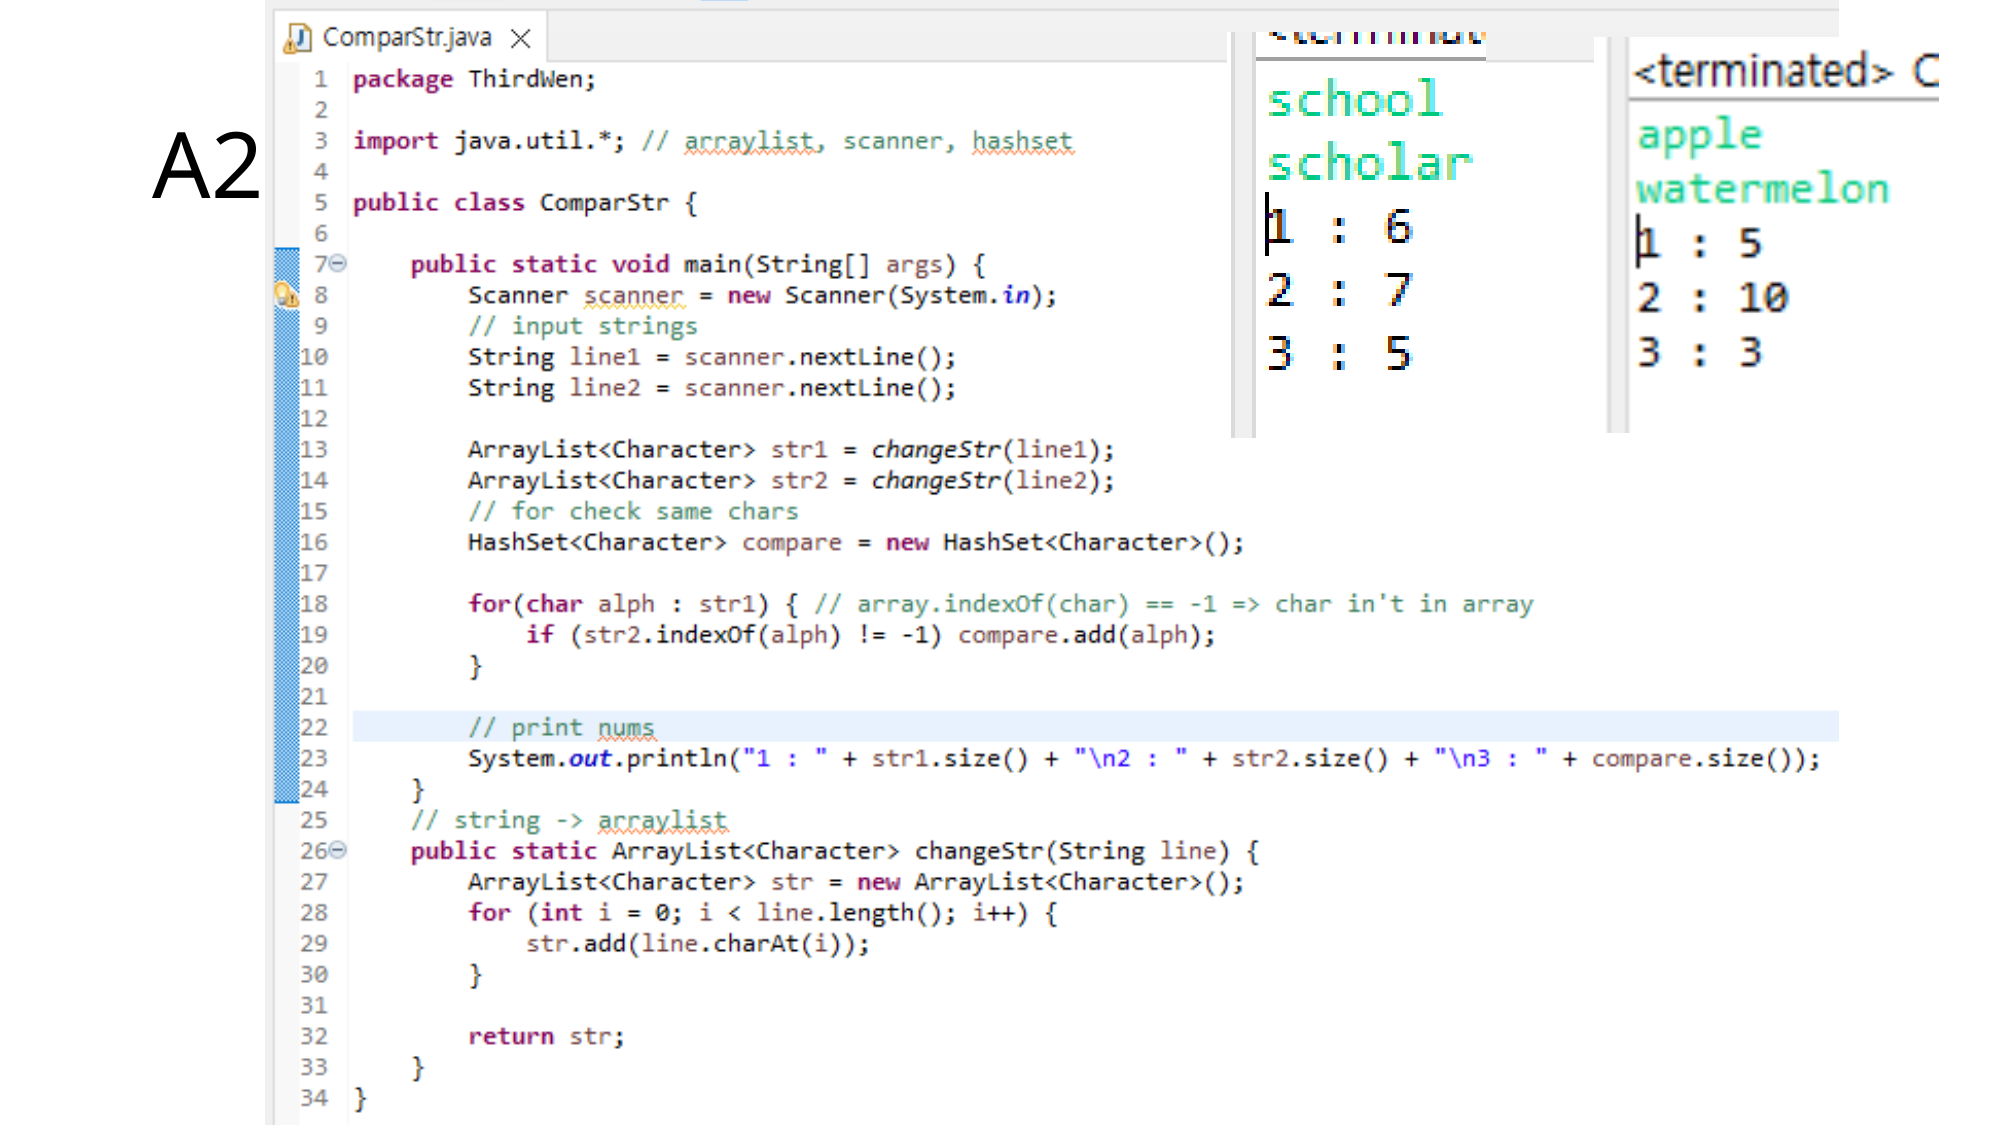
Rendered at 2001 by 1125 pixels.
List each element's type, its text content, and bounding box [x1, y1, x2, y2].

picture [1594, 37, 1939, 433]
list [1227, 31, 1486, 438]
title A2 [137, 59, 265, 278]
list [265, 0, 1839, 1125]
